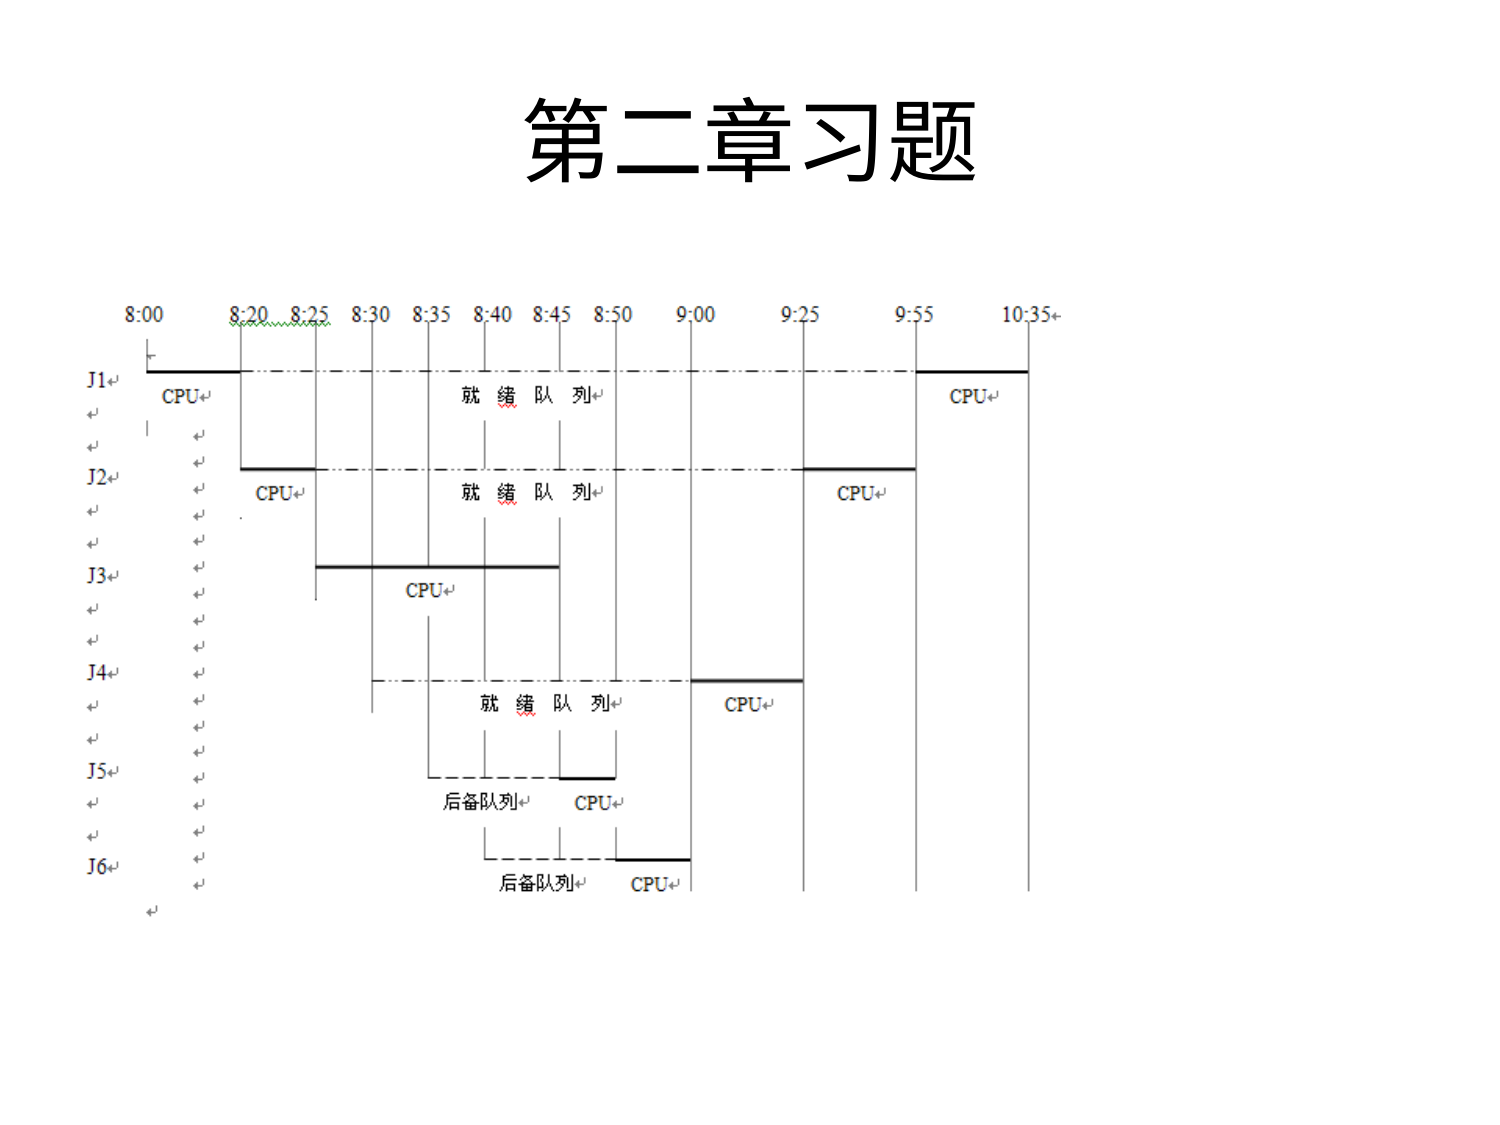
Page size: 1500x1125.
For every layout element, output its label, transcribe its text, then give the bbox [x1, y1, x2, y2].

picture [70, 294, 1062, 926]
title 第二章习题 [75, 45, 1425, 233]
